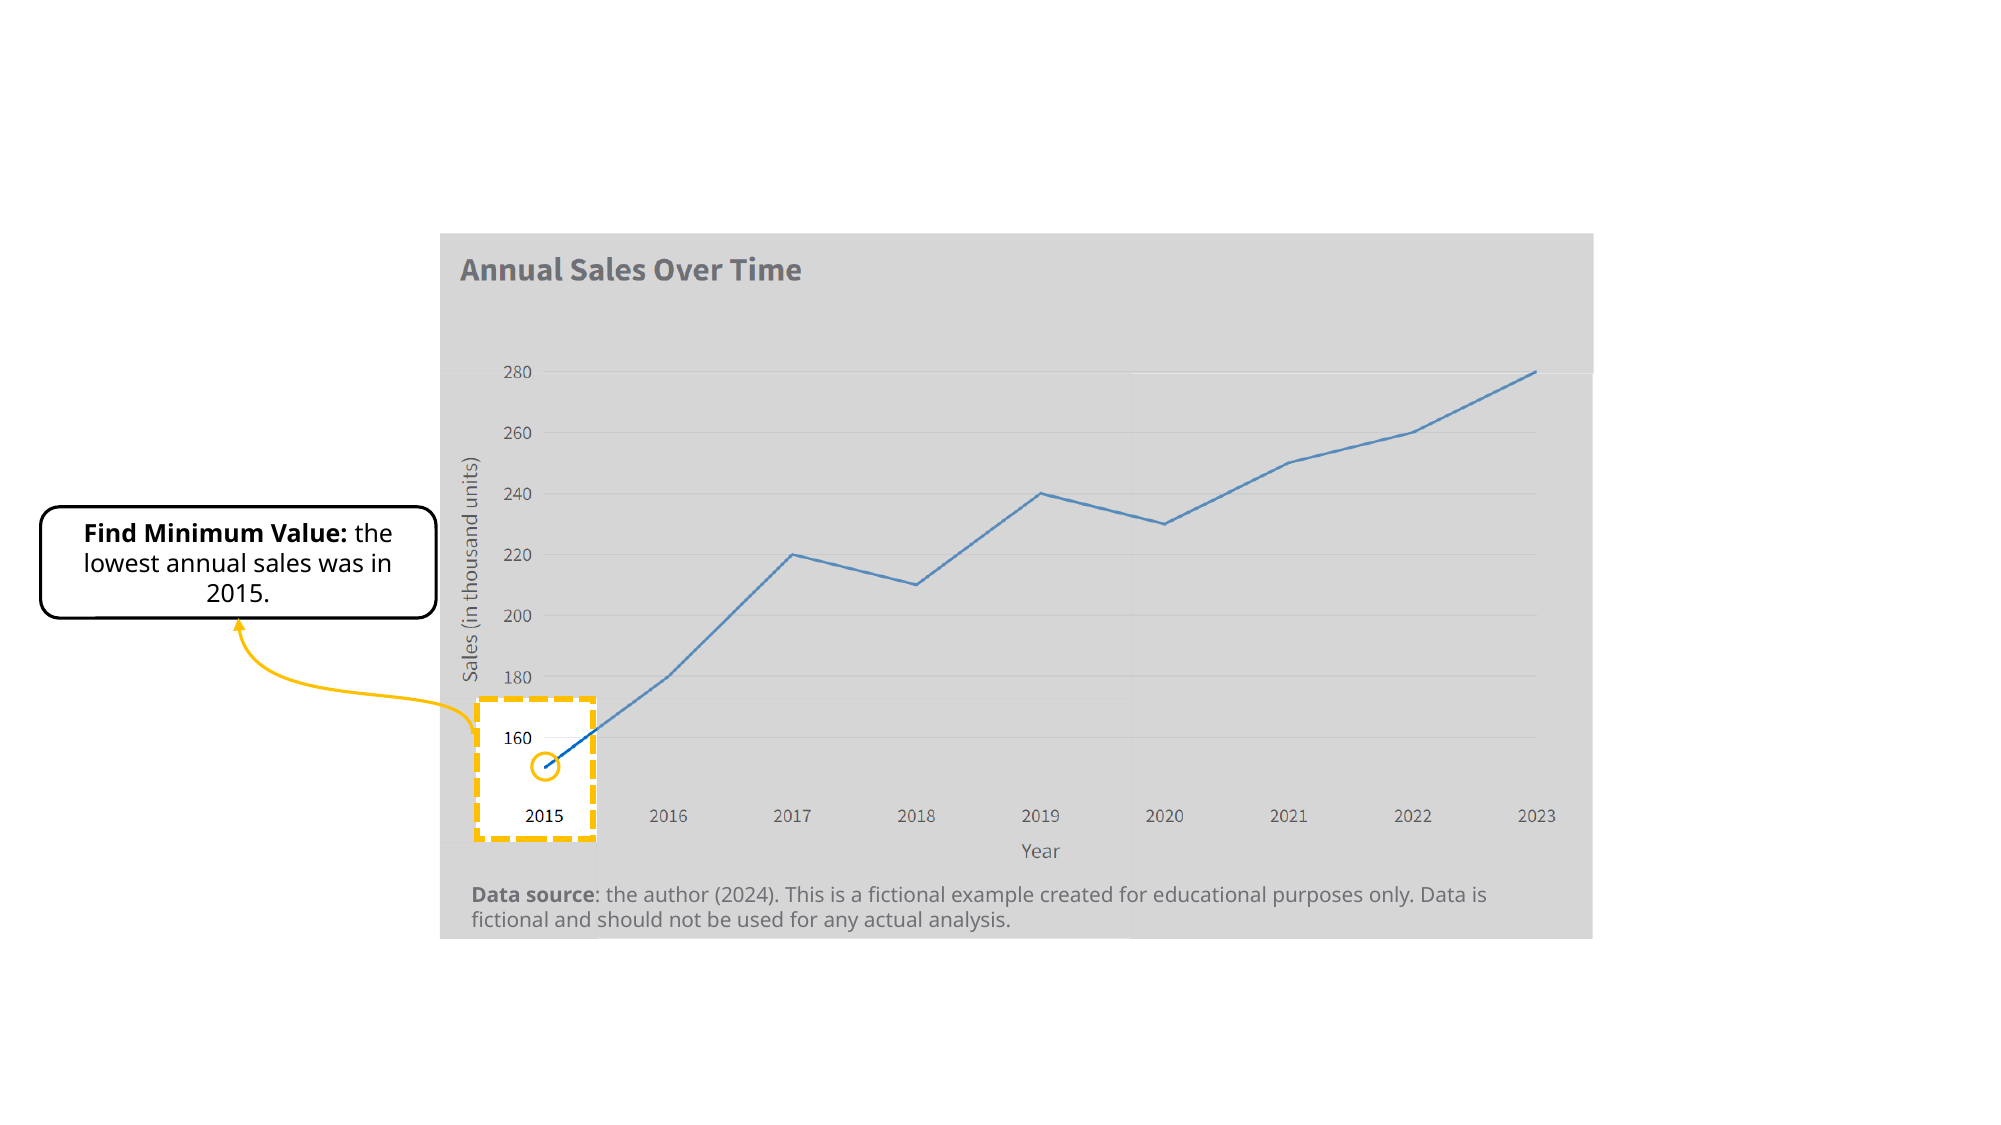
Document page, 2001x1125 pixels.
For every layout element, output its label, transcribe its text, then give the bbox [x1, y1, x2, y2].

text_box [1130, 372, 1594, 940]
text_box [0, 217, 2000, 958]
text_box [438, 232, 1595, 375]
text_box [598, 873, 1130, 940]
text_box Find Minimum Value: the lowest annual sales was in 2015. [39, 505, 438, 620]
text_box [237, 617, 474, 735]
text_box [438, 873, 598, 940]
picture [438, 235, 1582, 873]
